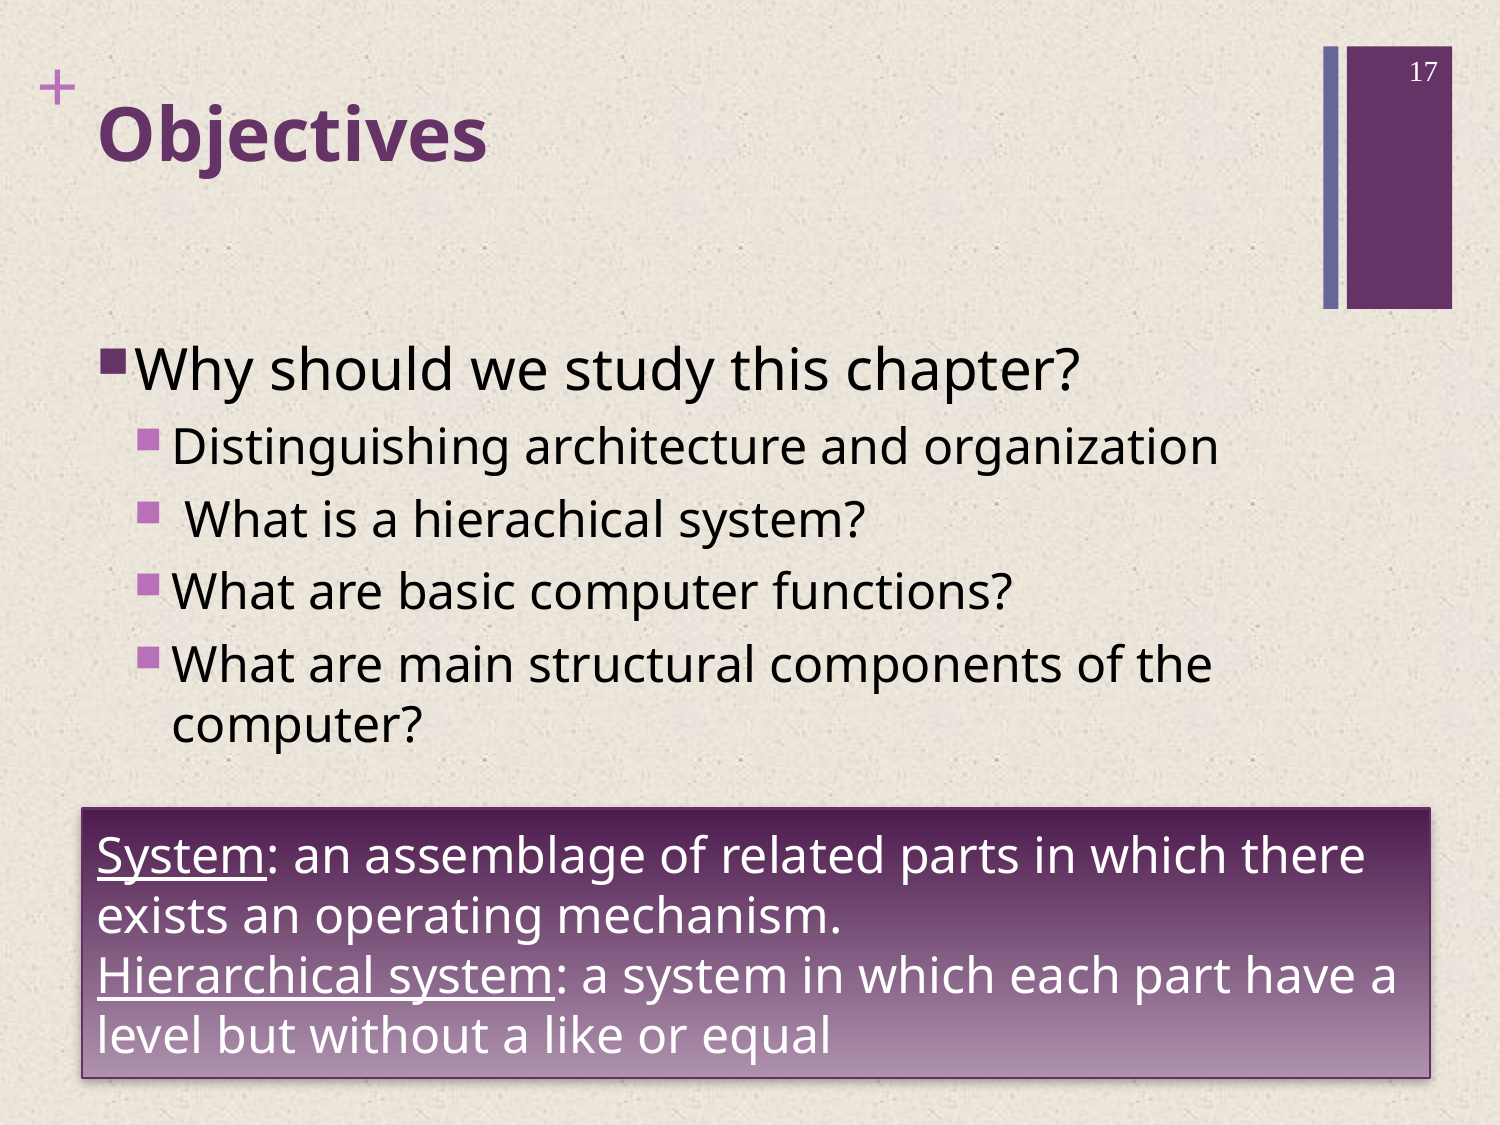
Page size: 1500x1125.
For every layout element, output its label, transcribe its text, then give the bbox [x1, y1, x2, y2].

title Objectives [81, 79, 1322, 263]
list Why should we study this chapter? Distinguishing architecture and organization What is a hierachical system? What are basic computer functions? What are main structural components of the computer? [81, 324, 1322, 806]
text_box System: an assemblage of related parts in which there exists an operating mechanism. Hierarchical system: a system in which each part have a level but without a like or equal [81, 807, 1431, 1079]
slide_number 17 [1362, 39, 1454, 100]
